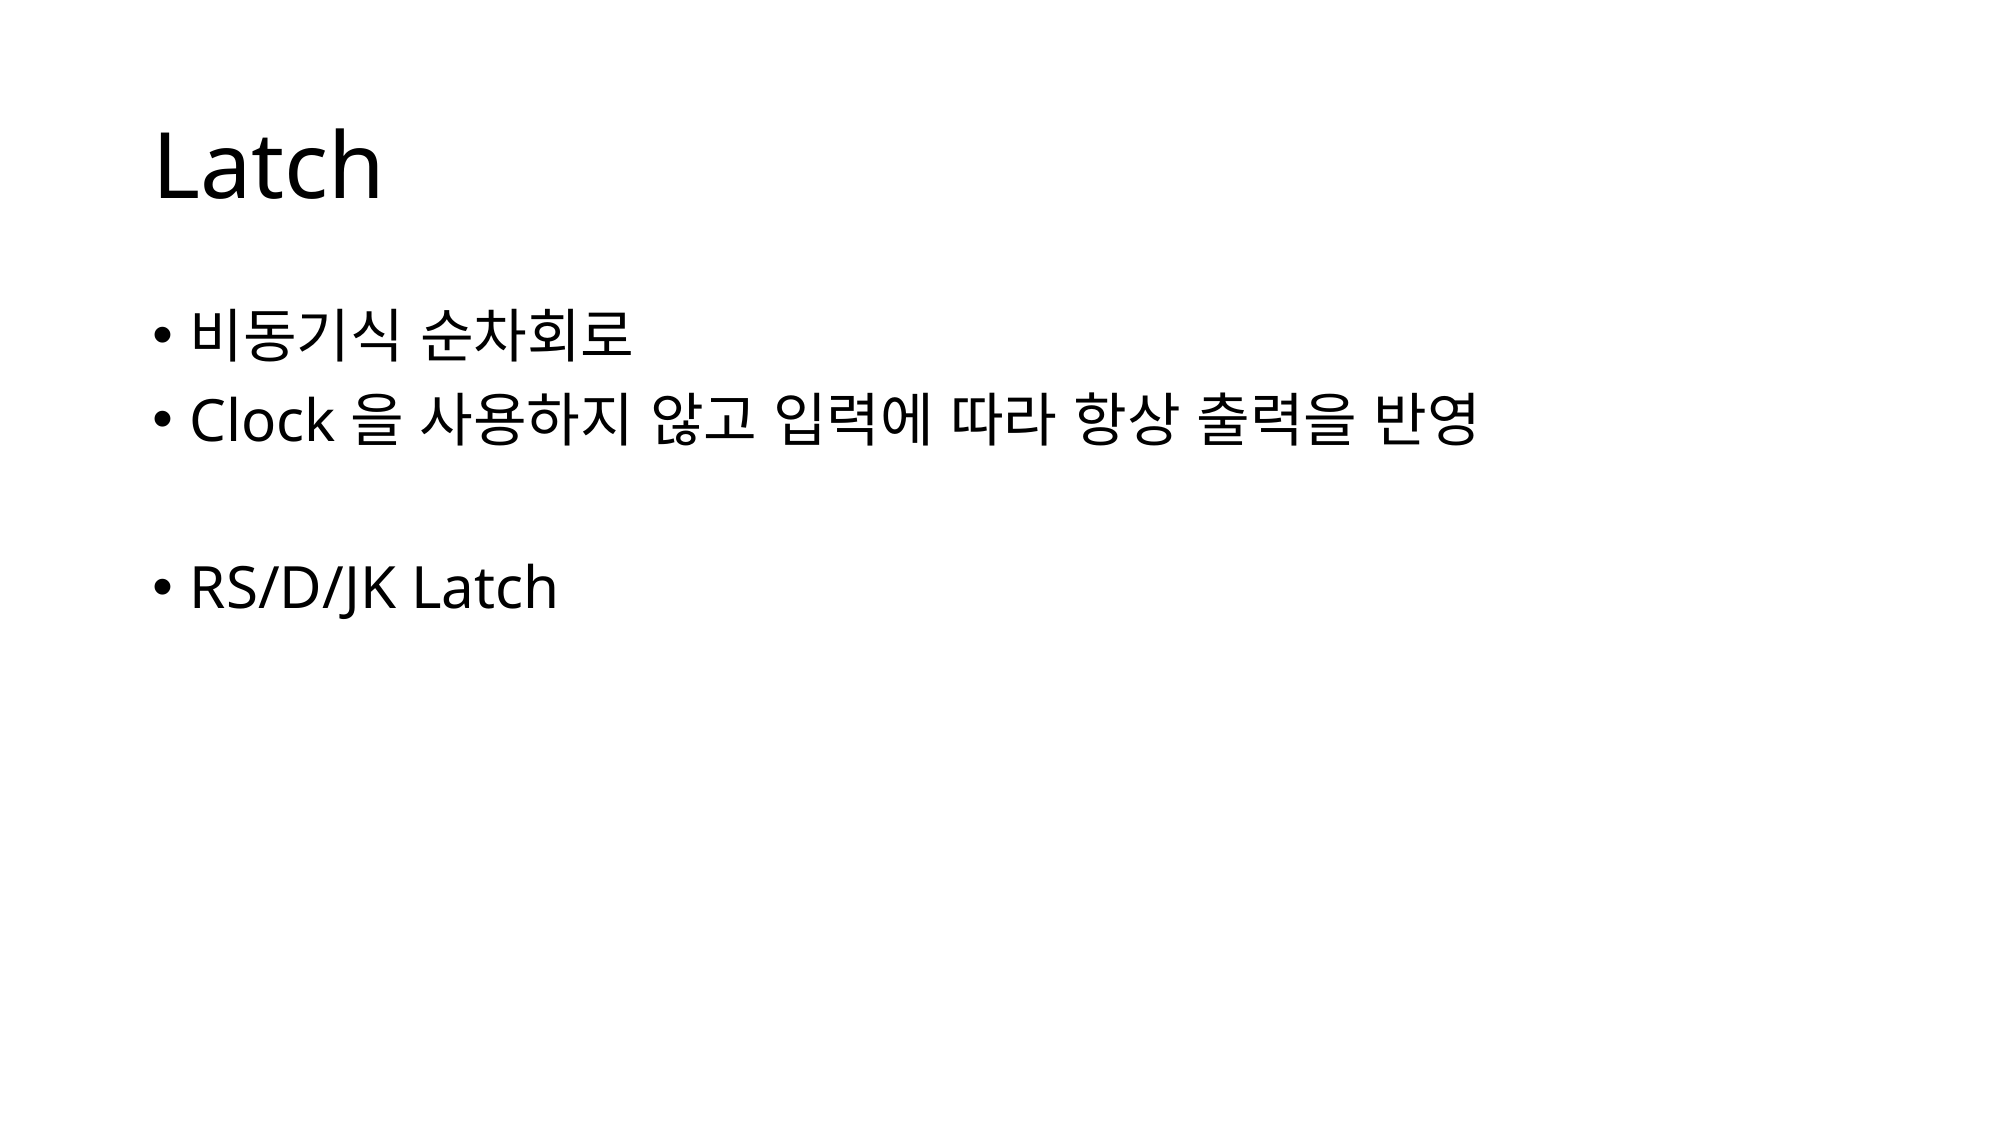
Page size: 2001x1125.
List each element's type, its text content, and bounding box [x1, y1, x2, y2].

list 비동기식 순차회로 Clock을 사용하지 않고 입력에 따라 항상 출력을 반영 RS/D/JK Latch [137, 299, 1863, 1014]
title Latch [137, 59, 1863, 278]
